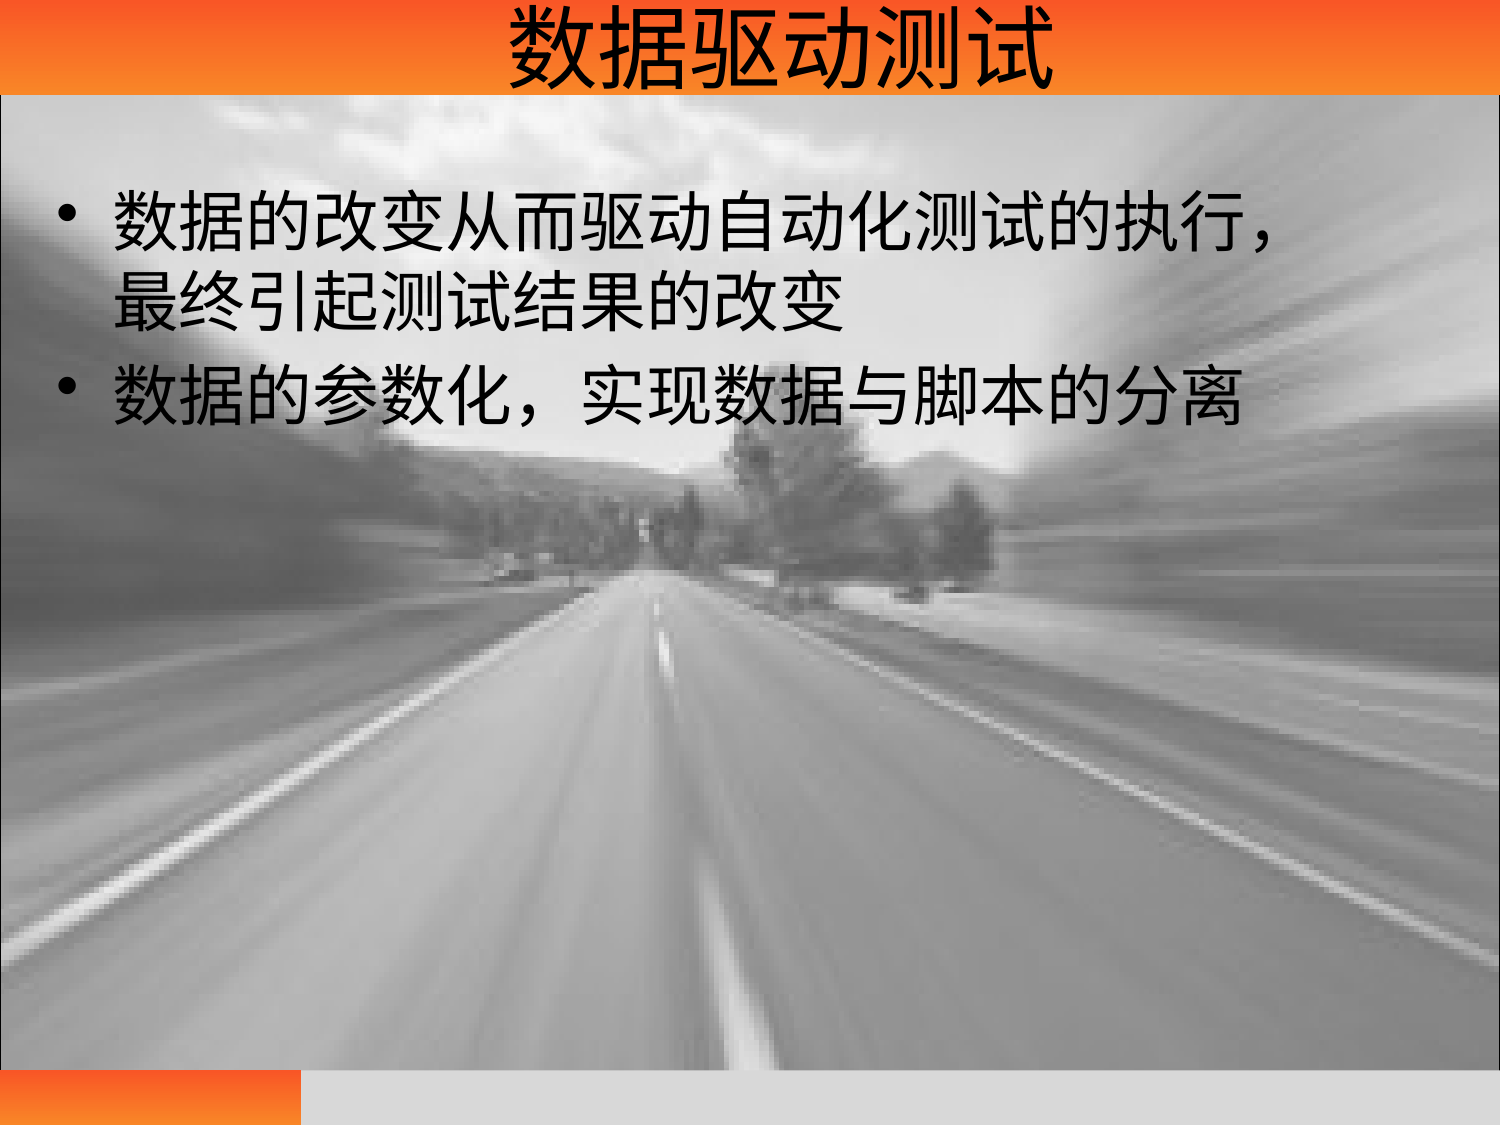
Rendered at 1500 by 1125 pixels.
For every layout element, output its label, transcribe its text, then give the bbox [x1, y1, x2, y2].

list 数据的改变从而驱动自动化测试的执行，最终引起测试结果的改变 数据的参数化，实现数据与脚本的分离 [41, 172, 1392, 916]
title 数据驱动测试 [75, 0, 1425, 172]
